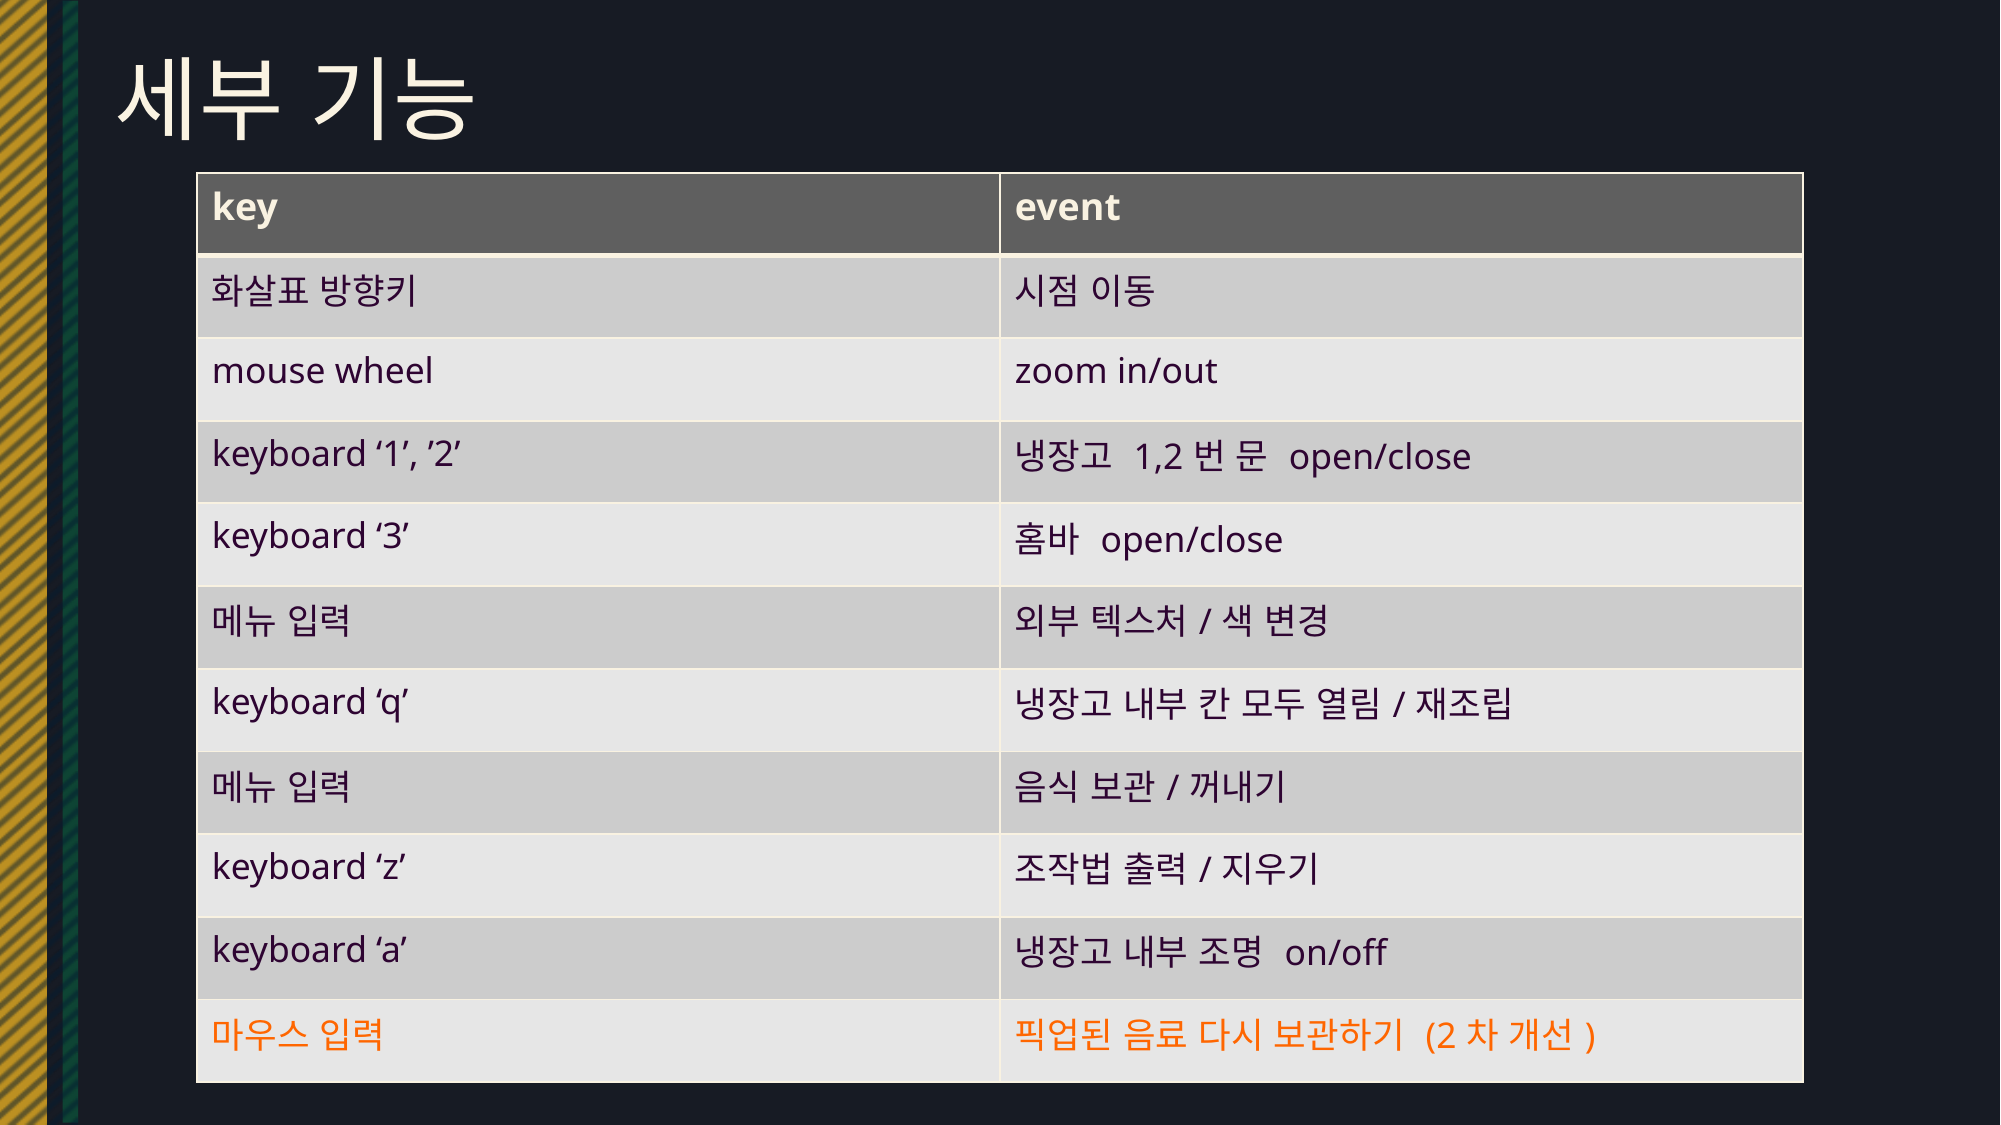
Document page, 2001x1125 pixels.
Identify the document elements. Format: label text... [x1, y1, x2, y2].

table_header key [198, 174, 999, 253]
table_cell 화살표 방향키 [198, 258, 999, 337]
table_cell 시점 이동 [1001, 258, 1802, 337]
table_cell keyboard ‘q’ [198, 670, 999, 751]
table_cell 픽업된 음료 다시 보관하기 (2차 개선) [1001, 1000, 1802, 1081]
title 세부 기능 [99, 31, 1900, 163]
table_cell 메뉴 입력 [198, 587, 999, 668]
table_cell 외부 텍스처/색 변경 [1001, 587, 1802, 668]
table_cell 음식 보관/꺼내기 [1001, 752, 1802, 833]
table_cell keyboard ‘1’, ’2’ [198, 422, 999, 502]
picture [0, 0, 78, 1125]
table_header event [1001, 174, 1802, 253]
table_cell 냉장고 내부 칸 모두 열림/재조립 [1001, 670, 1802, 751]
table_cell 냉장고 1,2번 문 open/close [1001, 422, 1802, 502]
table_cell zoom in/out [1001, 339, 1802, 420]
table_cell keyboard ‘3’ [198, 504, 999, 585]
table_cell keyboard ‘z’ [198, 835, 999, 916]
table_cell 메뉴 입력 [198, 752, 999, 833]
table_cell 냉장고 내부 조명 on/off [1001, 918, 1802, 999]
table_cell mouse wheel [198, 339, 999, 420]
table_cell keyboard ‘a’ [198, 918, 999, 999]
table_cell 홈바 open/close [1001, 504, 1802, 585]
table_cell 조작법 출력/지우기 [1001, 835, 1802, 916]
table_cell 마우스 입력 [198, 1000, 999, 1081]
